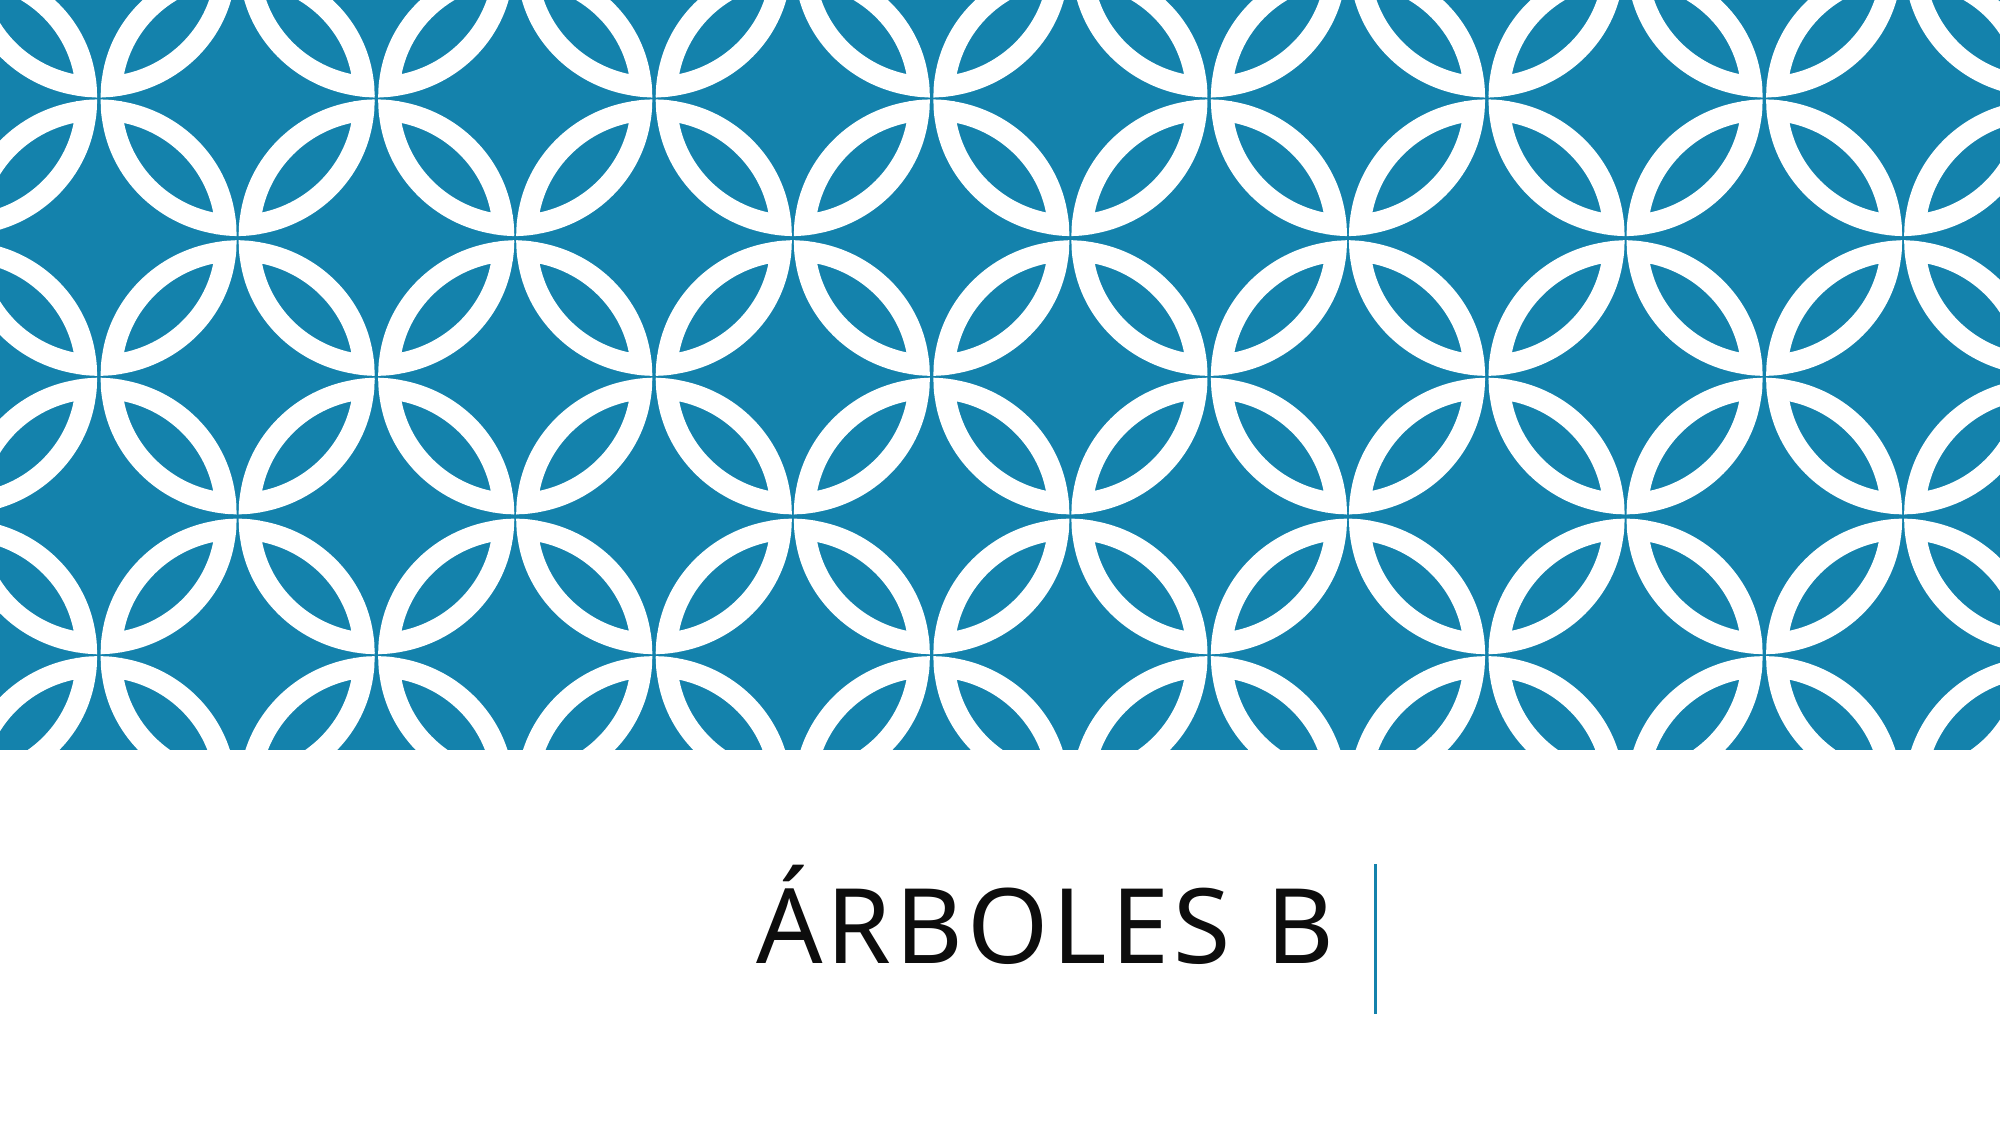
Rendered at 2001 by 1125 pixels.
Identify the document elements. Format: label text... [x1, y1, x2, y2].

title Árboles B [75, 813, 1350, 1054]
